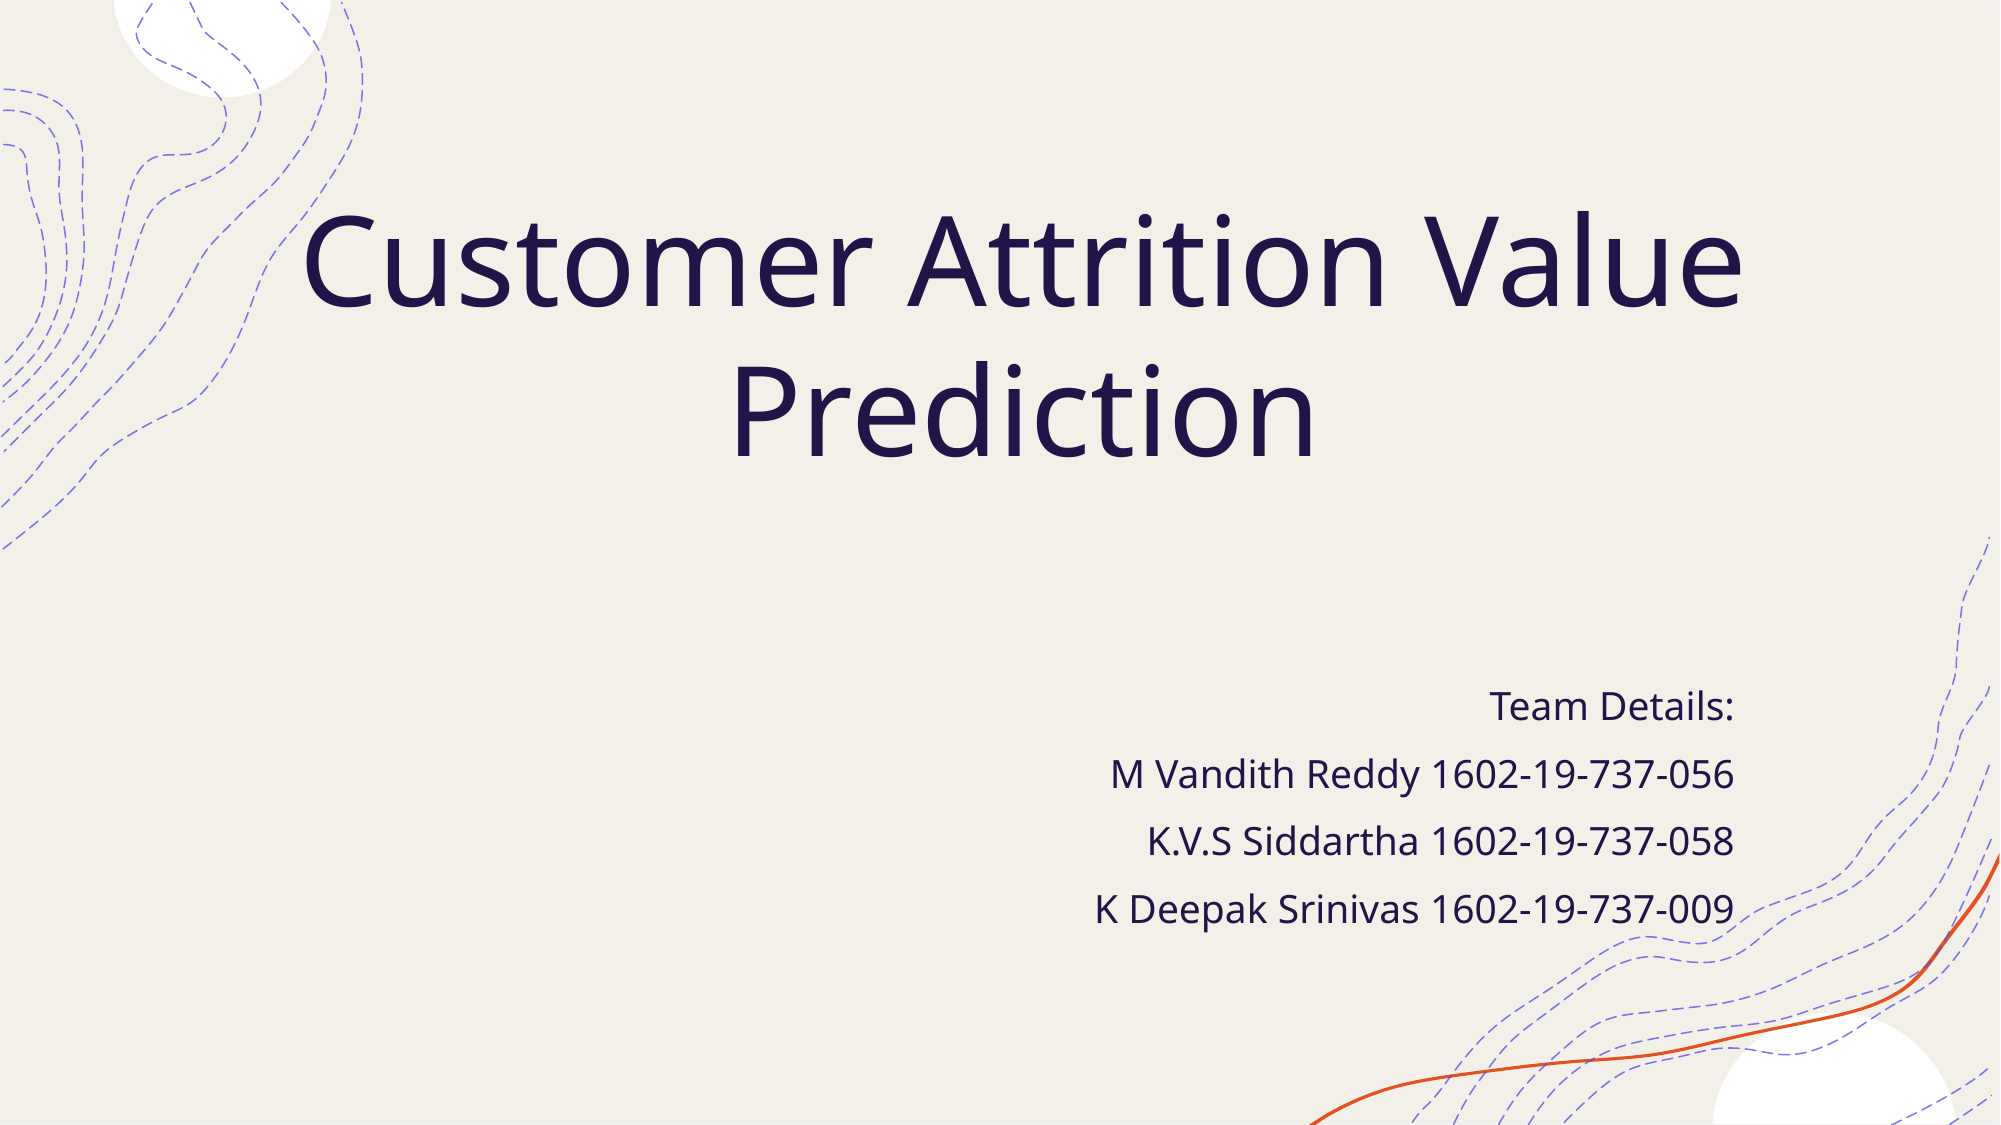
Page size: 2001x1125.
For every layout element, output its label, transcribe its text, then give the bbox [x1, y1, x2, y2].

title Customer Attrition Value Prediction [273, 97, 1774, 489]
subtitle Team Details: M Vandith Reddy 1602-19-737-056 K.V.S Siddartha 1602-19-737-058 K Deepak Srinivas 1602-19-737-009 [249, 669, 1750, 941]
